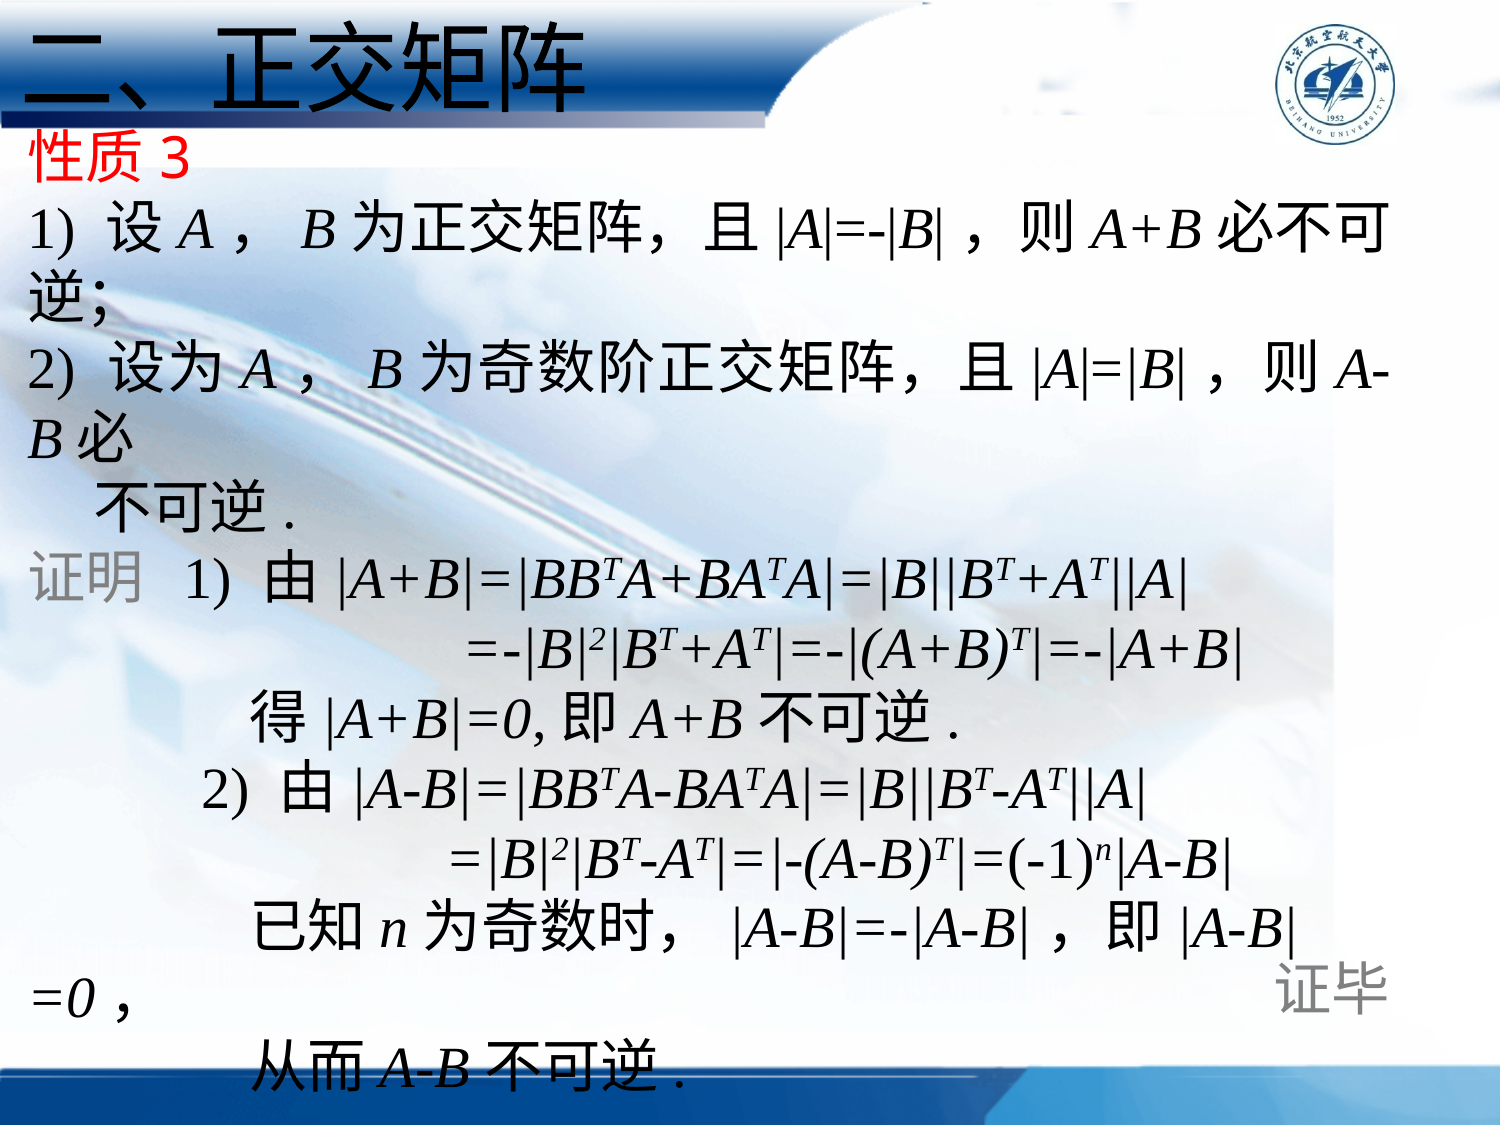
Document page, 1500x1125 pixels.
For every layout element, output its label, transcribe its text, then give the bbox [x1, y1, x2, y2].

picture [0, 0, 1500, 1125]
subtitle 性质3 1) 设A，B为正交矩阵，且|A|=-|B|，则A+B必不可逆； 2) 设为A，B为奇数阶正交矩阵，且|A|=|B|，则A-B必 不可逆. 证明 1) 由|A+B|=|BBTA+BATA|=|B||BT+AT||A| =-|B|2|BT+AT|=-|(A+B)T|=-|A+B| 得|A+B|=0,即A+B不可逆. 2) 由|A-B|=|BBTA-BATA|=|B||BT-AT||A| =|B|2|BT-AT|=|-(A-B)T|=(-1)n|A-B| 已知n为奇数时，|A-B|=-|A-B|，即|A-B|=0， 从而A-B不可逆. [12, 112, 1407, 1035]
text_box 证毕 [1259, 944, 1406, 1030]
